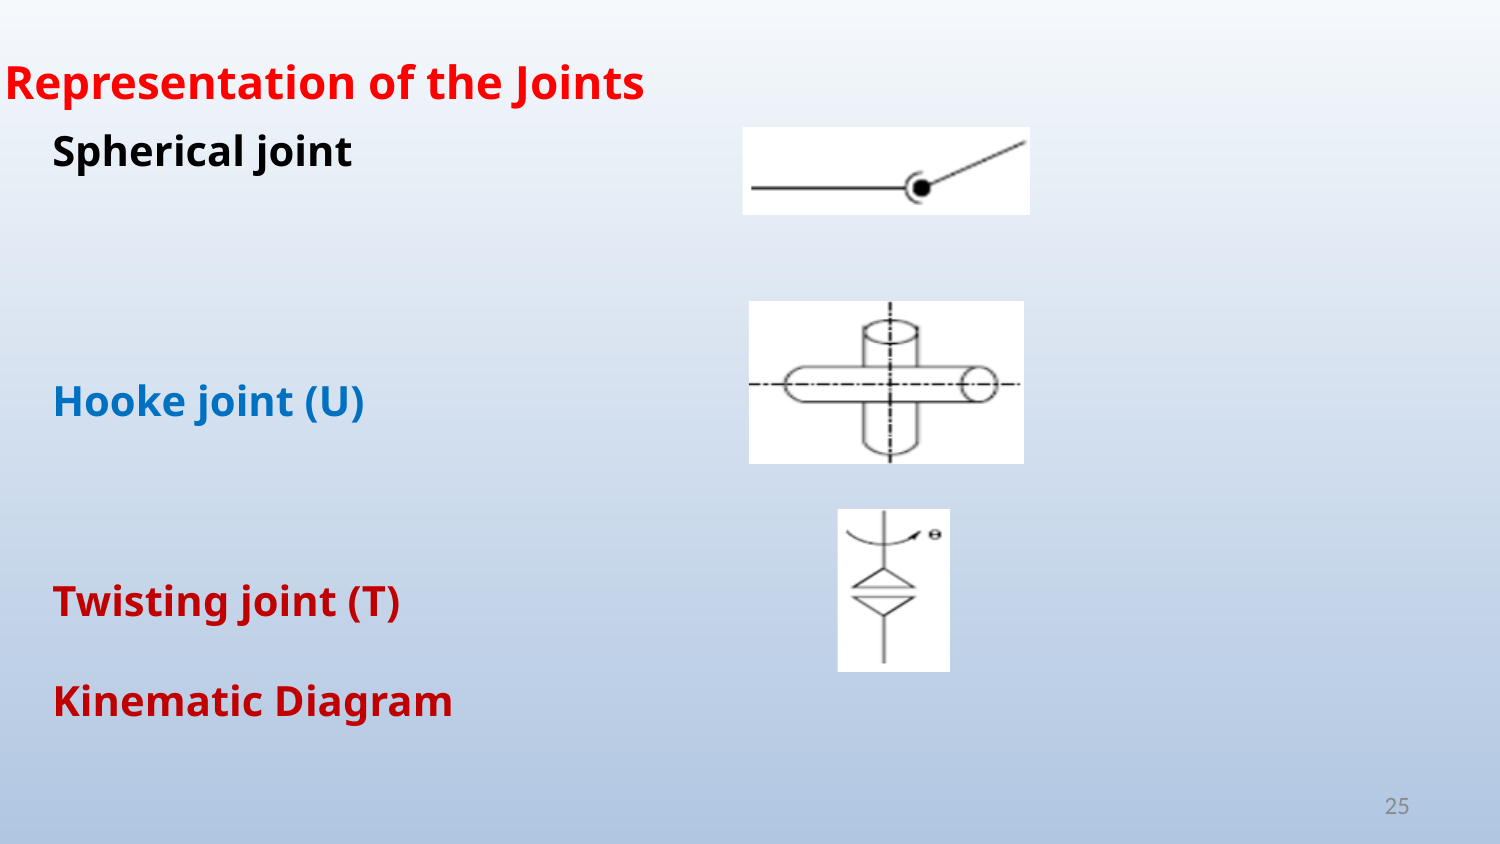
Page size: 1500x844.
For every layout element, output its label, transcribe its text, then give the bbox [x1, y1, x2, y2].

picture [748, 300, 1025, 464]
text_box Representation of the Joints [0, 46, 660, 117]
picture [837, 509, 951, 673]
picture [742, 126, 1031, 215]
slide_number 25 [1074, 782, 1425, 827]
